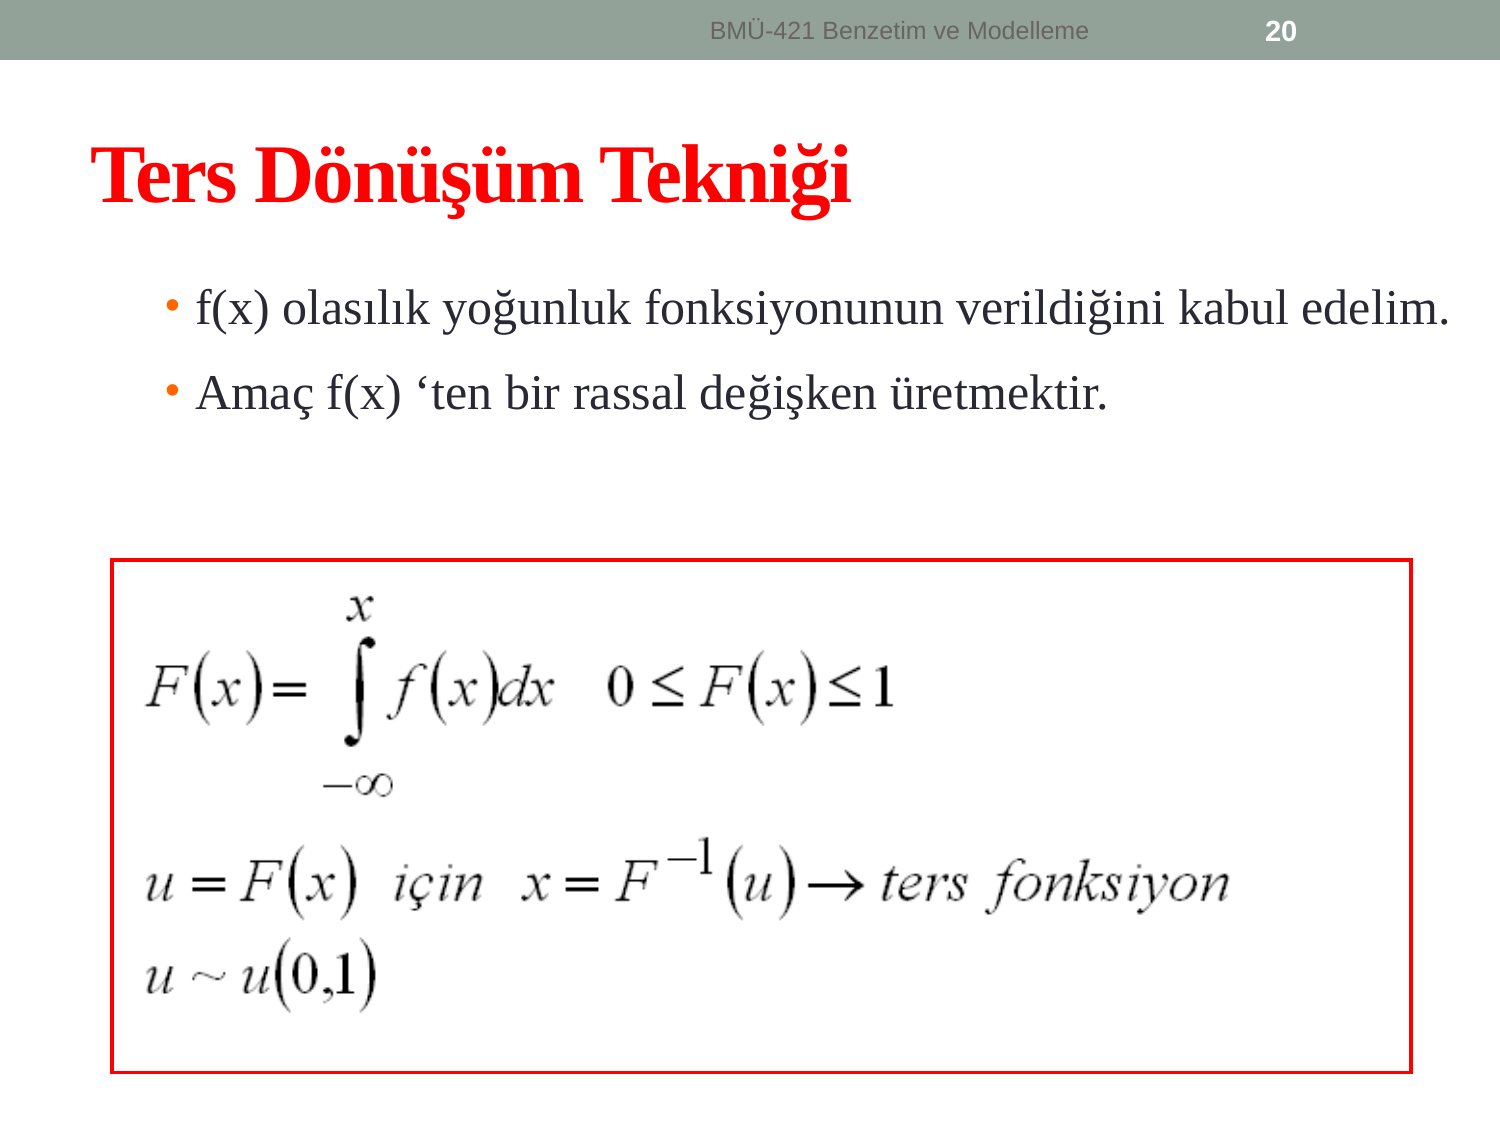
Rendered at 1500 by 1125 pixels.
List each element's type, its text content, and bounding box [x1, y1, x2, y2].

footer BMÜ-421 Benzetim ve Modelleme [562, 3, 1238, 57]
slide_number 20 [1250, 3, 1425, 57]
list f(x) olasılık yoğunluk fonksiyonunun verildiğini kabul edelim. Amaç f(x) ‘ten bir rassal değişken üretmektir. [150, 267, 1500, 1011]
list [114, 562, 1409, 1071]
title Ters Dönüşüm Tekniği [75, 87, 1425, 250]
